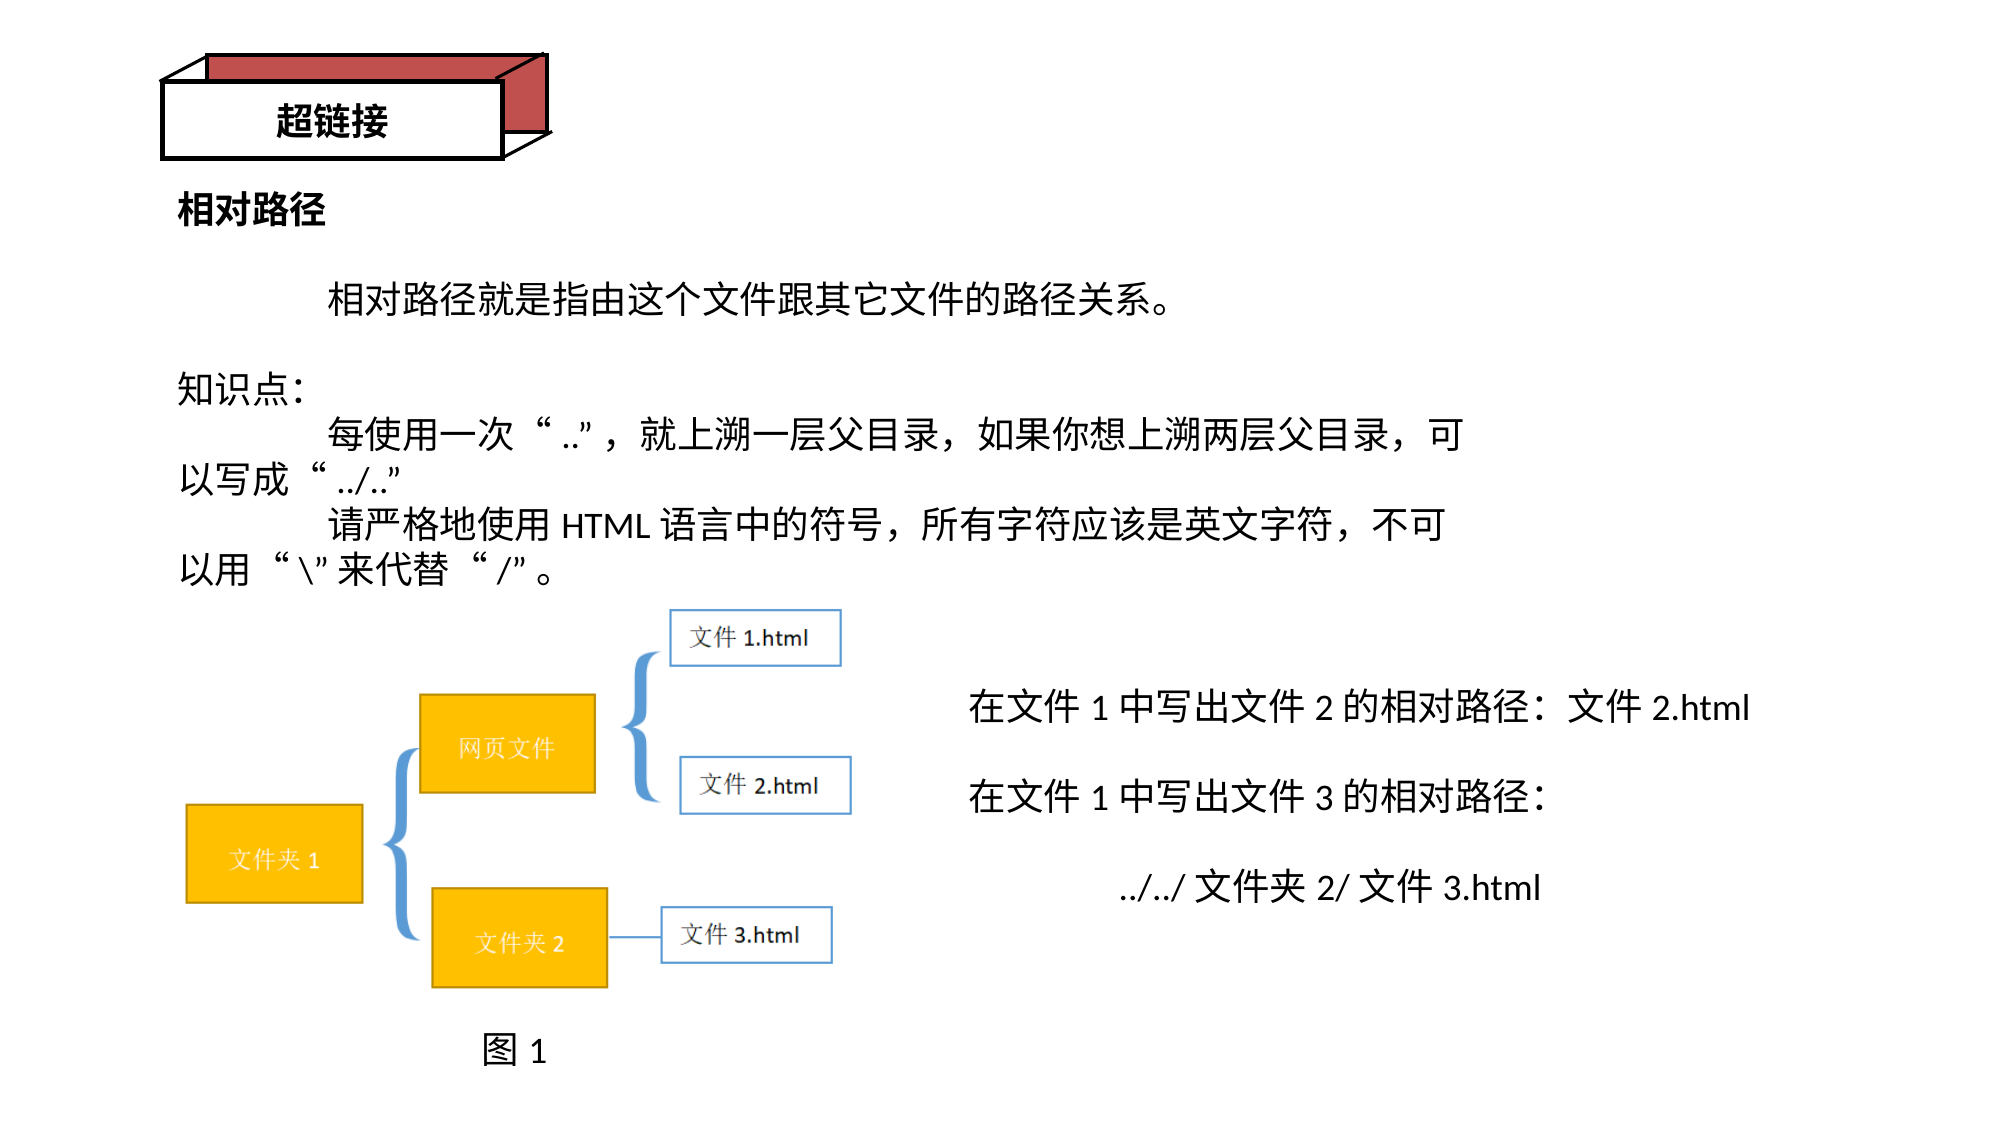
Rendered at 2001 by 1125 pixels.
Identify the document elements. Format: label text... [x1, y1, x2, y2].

picture [162, 589, 863, 1004]
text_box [159, 52, 553, 159]
text_box 图1 [467, 1018, 573, 1078]
text_box 相对路径 相对路径就是指由这个文件跟其它文件的路径关系。 知识点： 每使用一次“..”，就上溯一层父目录，如果你想上溯两层父目录，可以写成“../..” 请严格地使用HTML语言中的符号，所有字符应该是英文字符，不可以用“\”来代替“/”。 [162, 178, 1498, 644]
text_box 在文件1中写出文件2的相对路径：文件2.html 在文件1中写出文件3的相对路径： ../../文件夹2/文件3.html [953, 676, 1846, 916]
